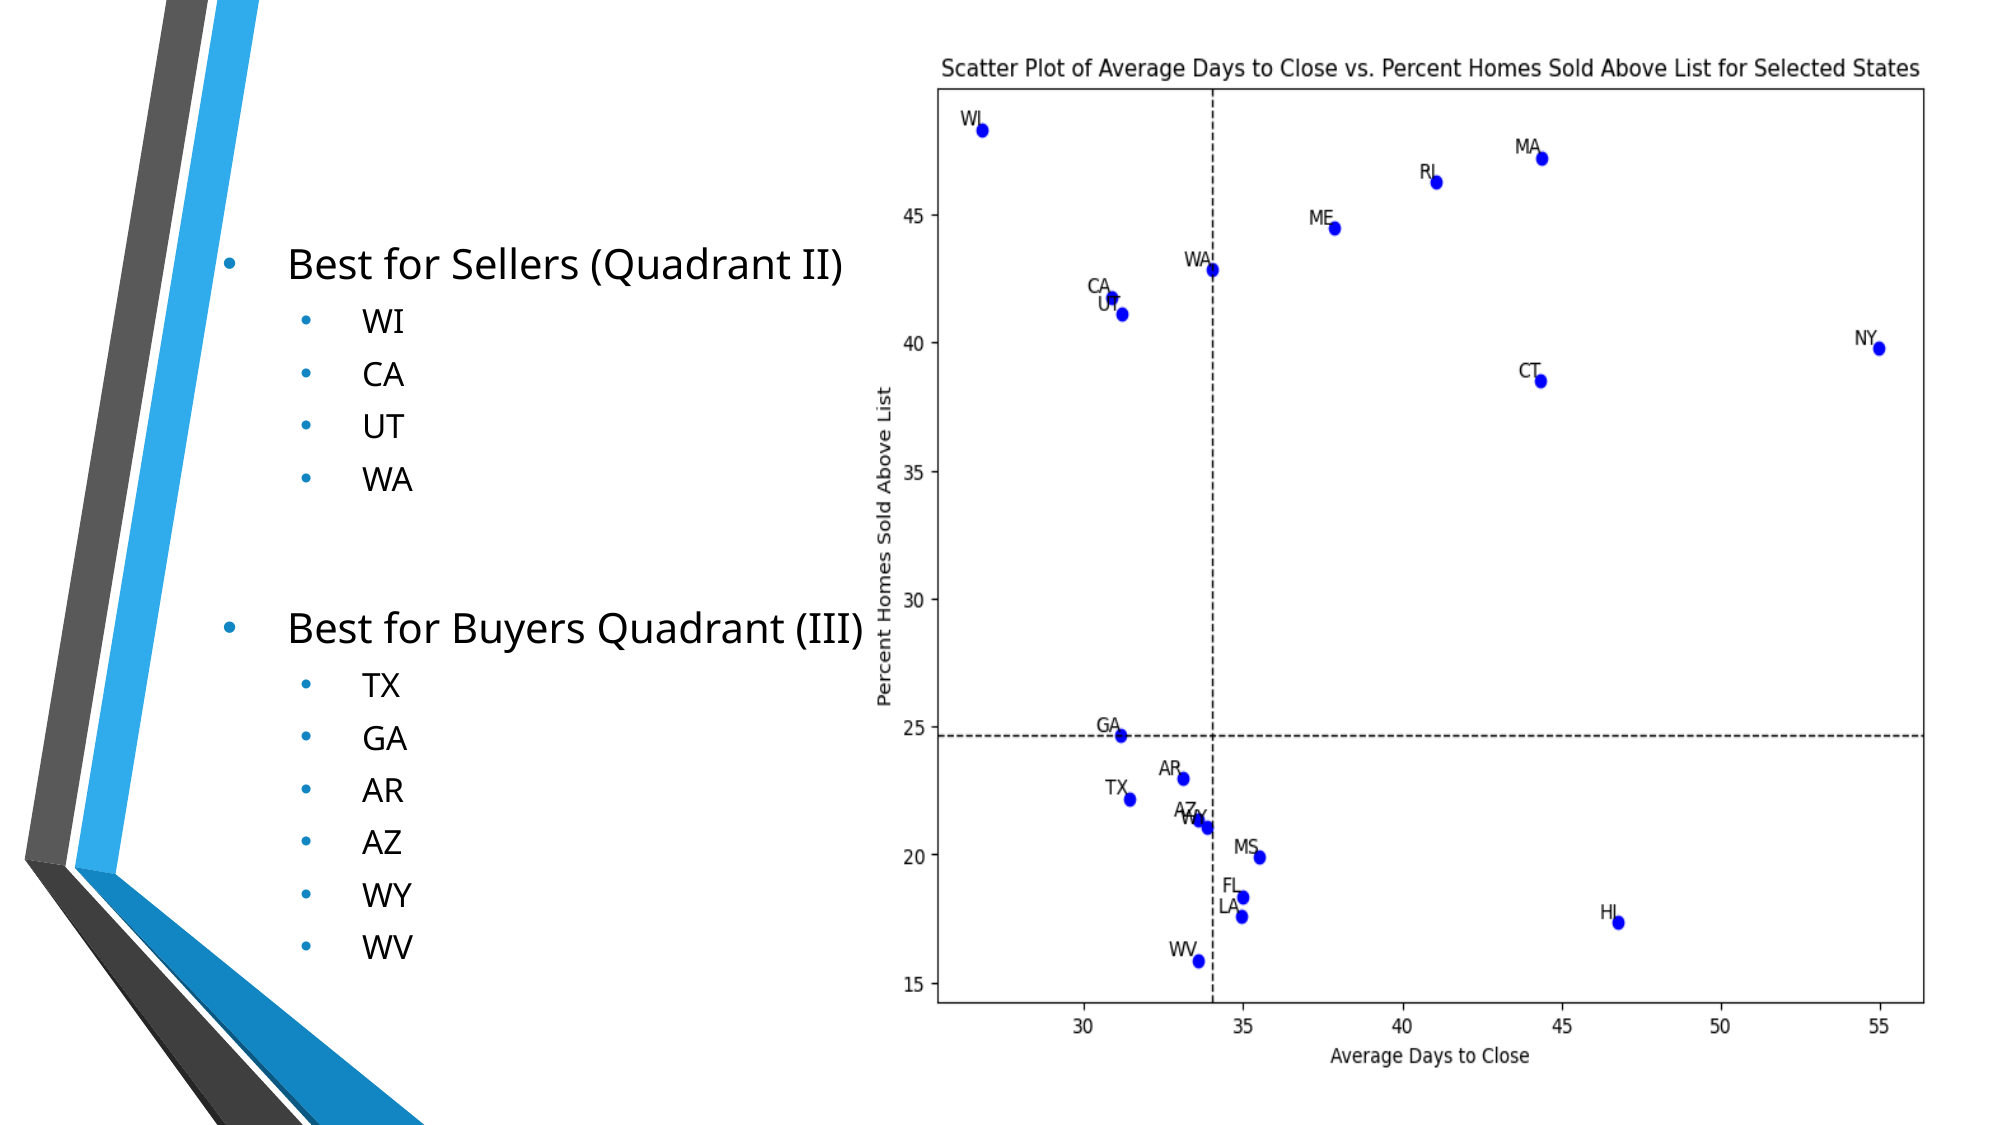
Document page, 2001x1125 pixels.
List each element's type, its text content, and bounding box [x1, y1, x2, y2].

list Best for Sellers (Quadrant II) WI CA UT WA [197, 111, 859, 562]
picture [864, 44, 1936, 1081]
list Best for Buyers Quadrant (III) TX GA AR AZ WY WV [197, 562, 859, 1075]
